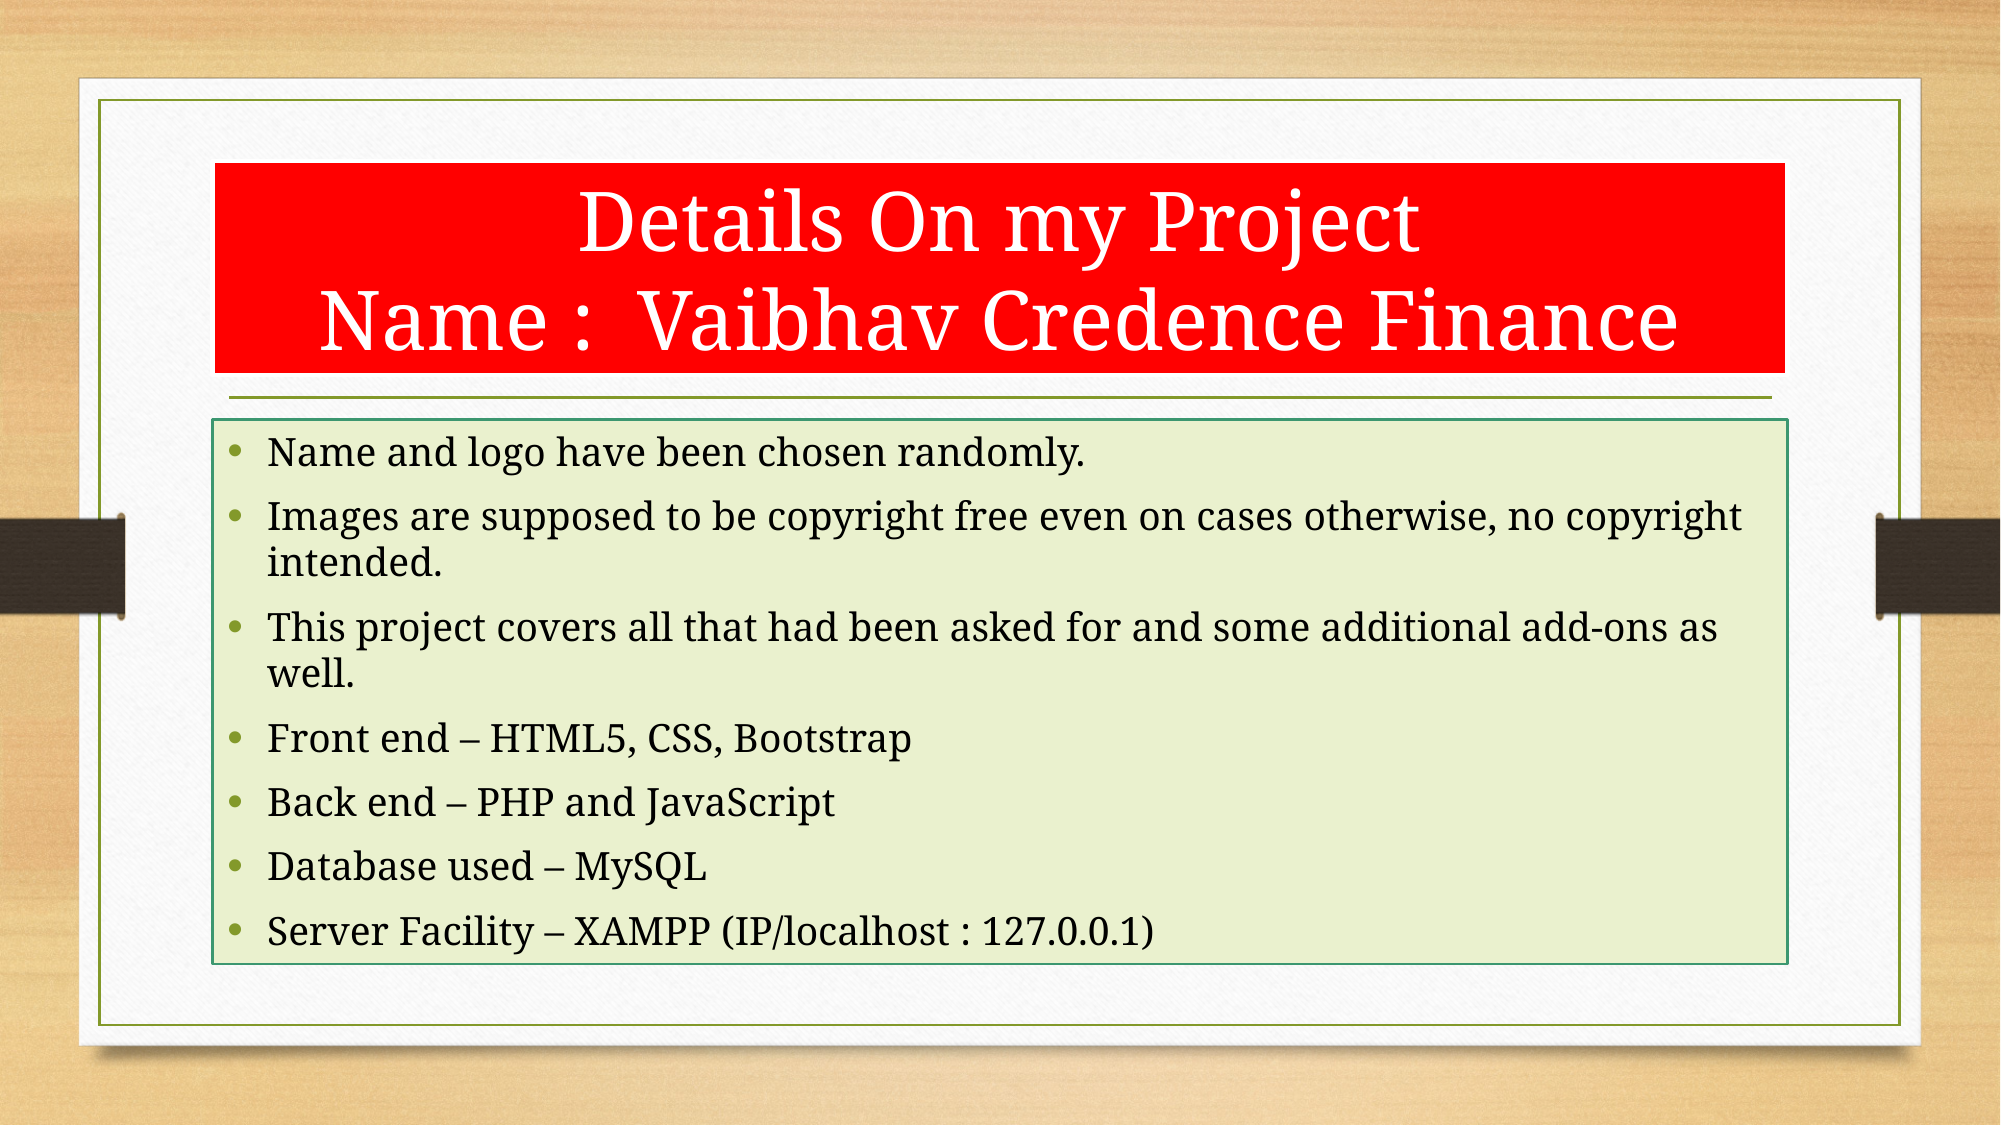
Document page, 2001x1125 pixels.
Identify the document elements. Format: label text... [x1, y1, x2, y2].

title Details On my Project Name : Vaibhav Credence Finance [210, 159, 1790, 377]
picture [0, 0, 2001, 1125]
list Name and logo have been chosen randomly. Images are supposed to be copyright free even on cases otherwise, no copyright intended. This project covers all that had been asked for and some additional add-ons as well. Front end – HTML5, CSS, Bootstrap Back end – PHP and JavaScript Database used – MySQL Server Facility – XAMPP (IP/localhost : 127.0.0.1) [211, 418, 1789, 965]
